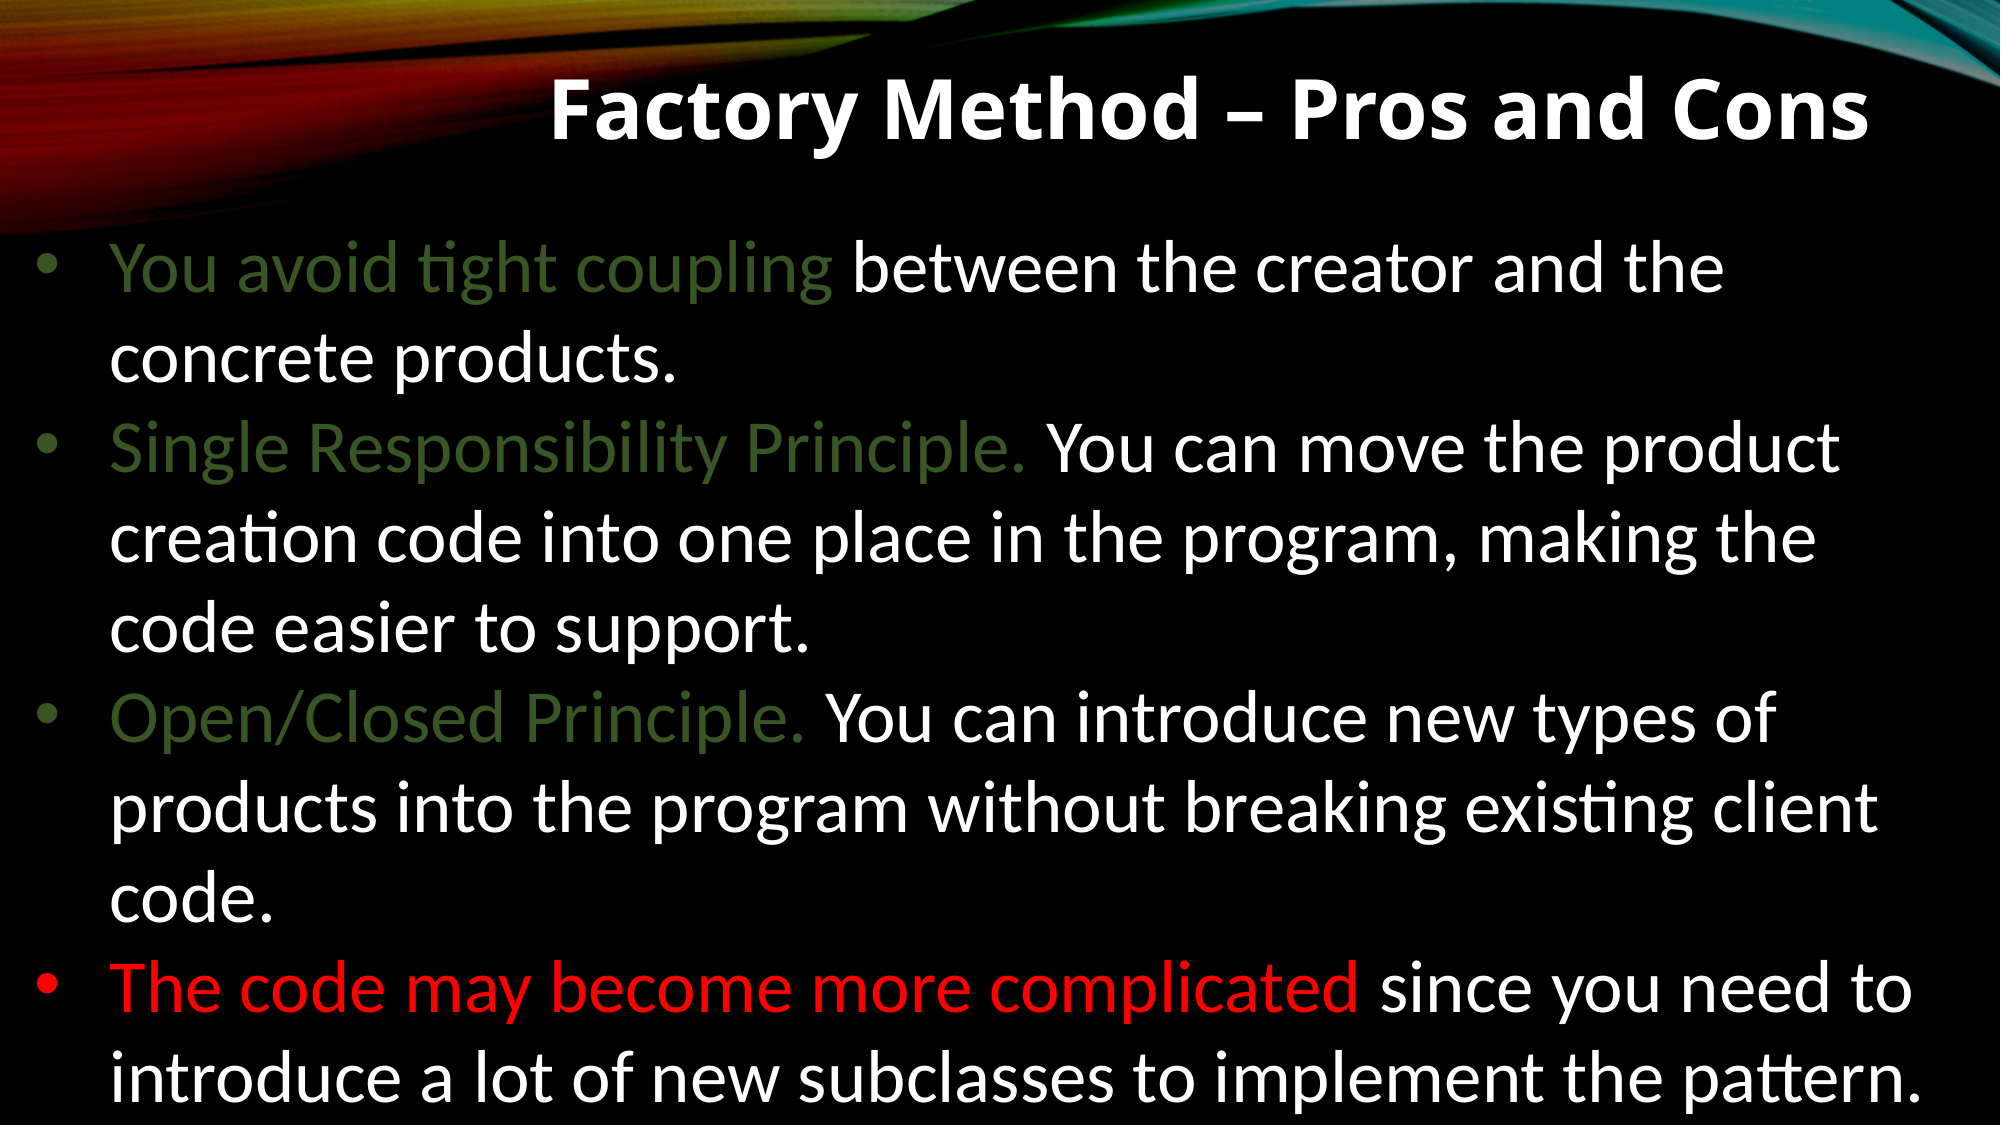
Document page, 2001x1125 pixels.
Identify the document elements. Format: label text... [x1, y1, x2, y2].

title Factory Method – Pros and Cons [227, 16, 1888, 209]
text_box You avoid tight coupling between the creator and the concrete products. Single Responsibility Principle. You can move the product creation code into one place in the program, making the code easier to support. Open/Closed Principle. You can introduce new types of products into the program without breaking existing client code. The code may become more complicated since you need to introduce a lot of new subclasses to implement the pattern. [20, 209, 1980, 1125]
